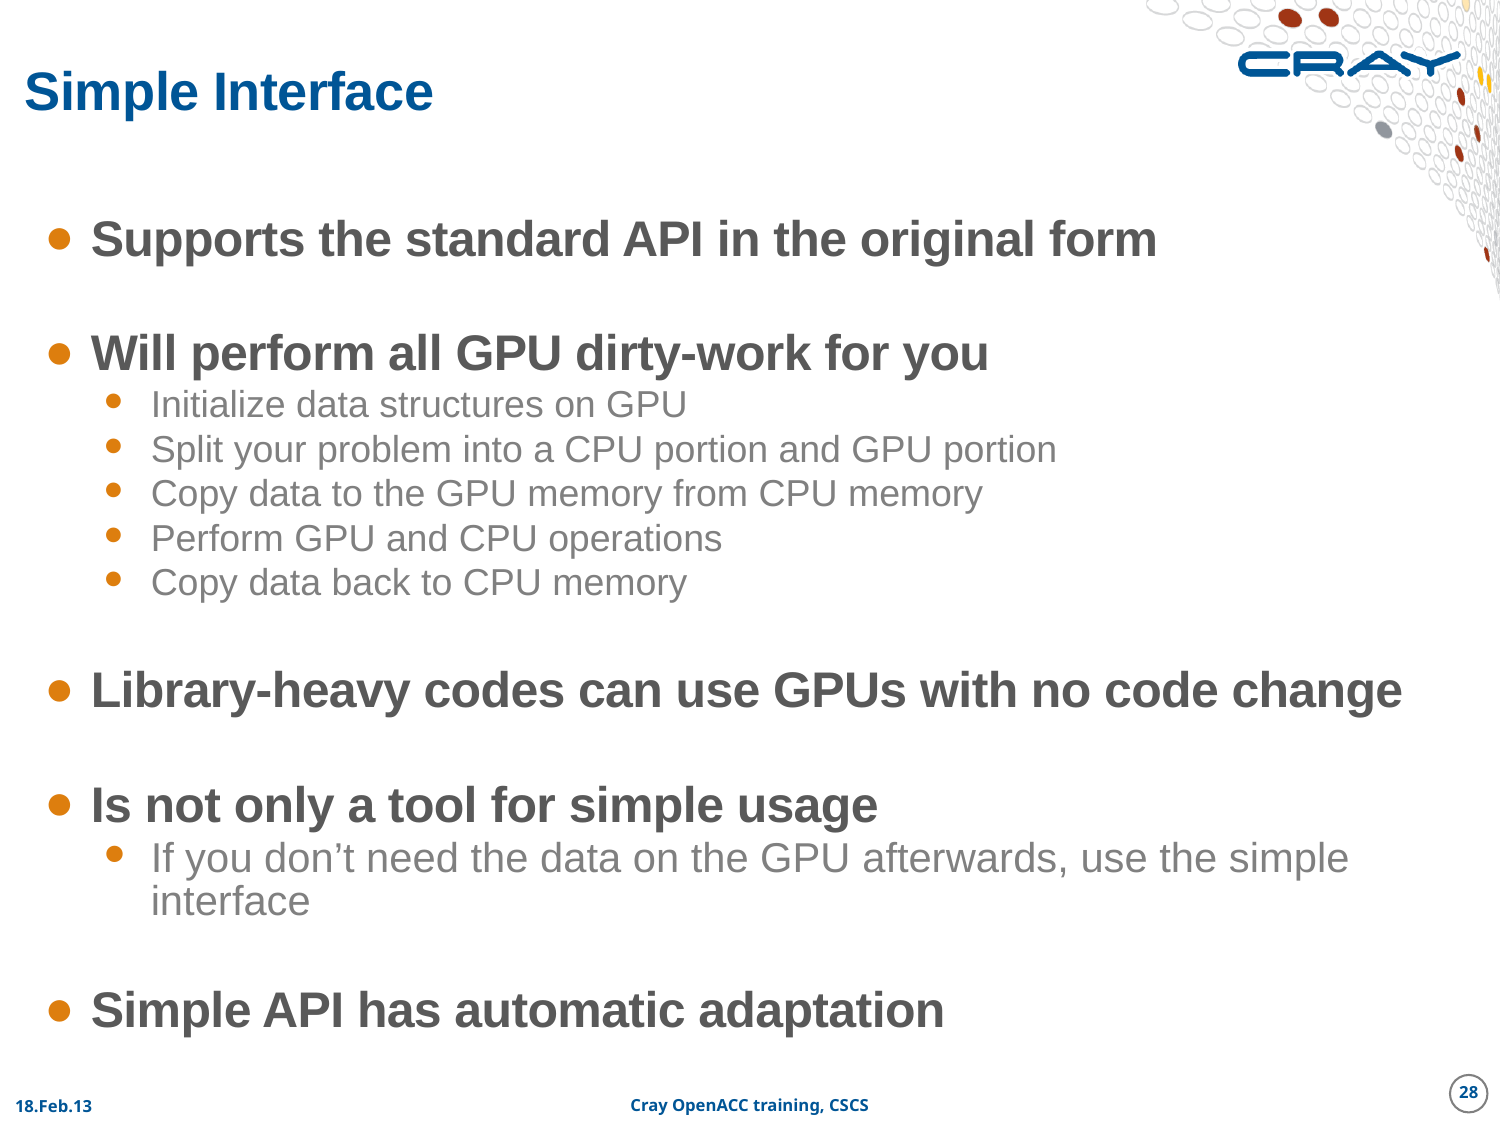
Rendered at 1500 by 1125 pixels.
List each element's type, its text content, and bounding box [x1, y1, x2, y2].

picture [0, 0, 1500, 1125]
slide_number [0, 1087, 350, 1125]
slide_number 28 [1448, 1073, 1489, 1114]
footer Cray OpenACC training, CSCS [512, 1087, 988, 1125]
title Simple Interface [24, 24, 1225, 163]
list Supports the standard API in the original form Will perform all GPU dirty-work for you Initialize data structures on GPU Split your problem into a CPU portion and GPU portion Copy data to the GPU memory from CPU memory Perform GPU and CPU operations Copy data back to CPU memory Library-heavy codes can use GPUs with no code change Is not only a tool for simple usage If you don’t need the data on the GPU afterwards, use the simple interface Simple API has automatic adaptation [29, 208, 1459, 1071]
